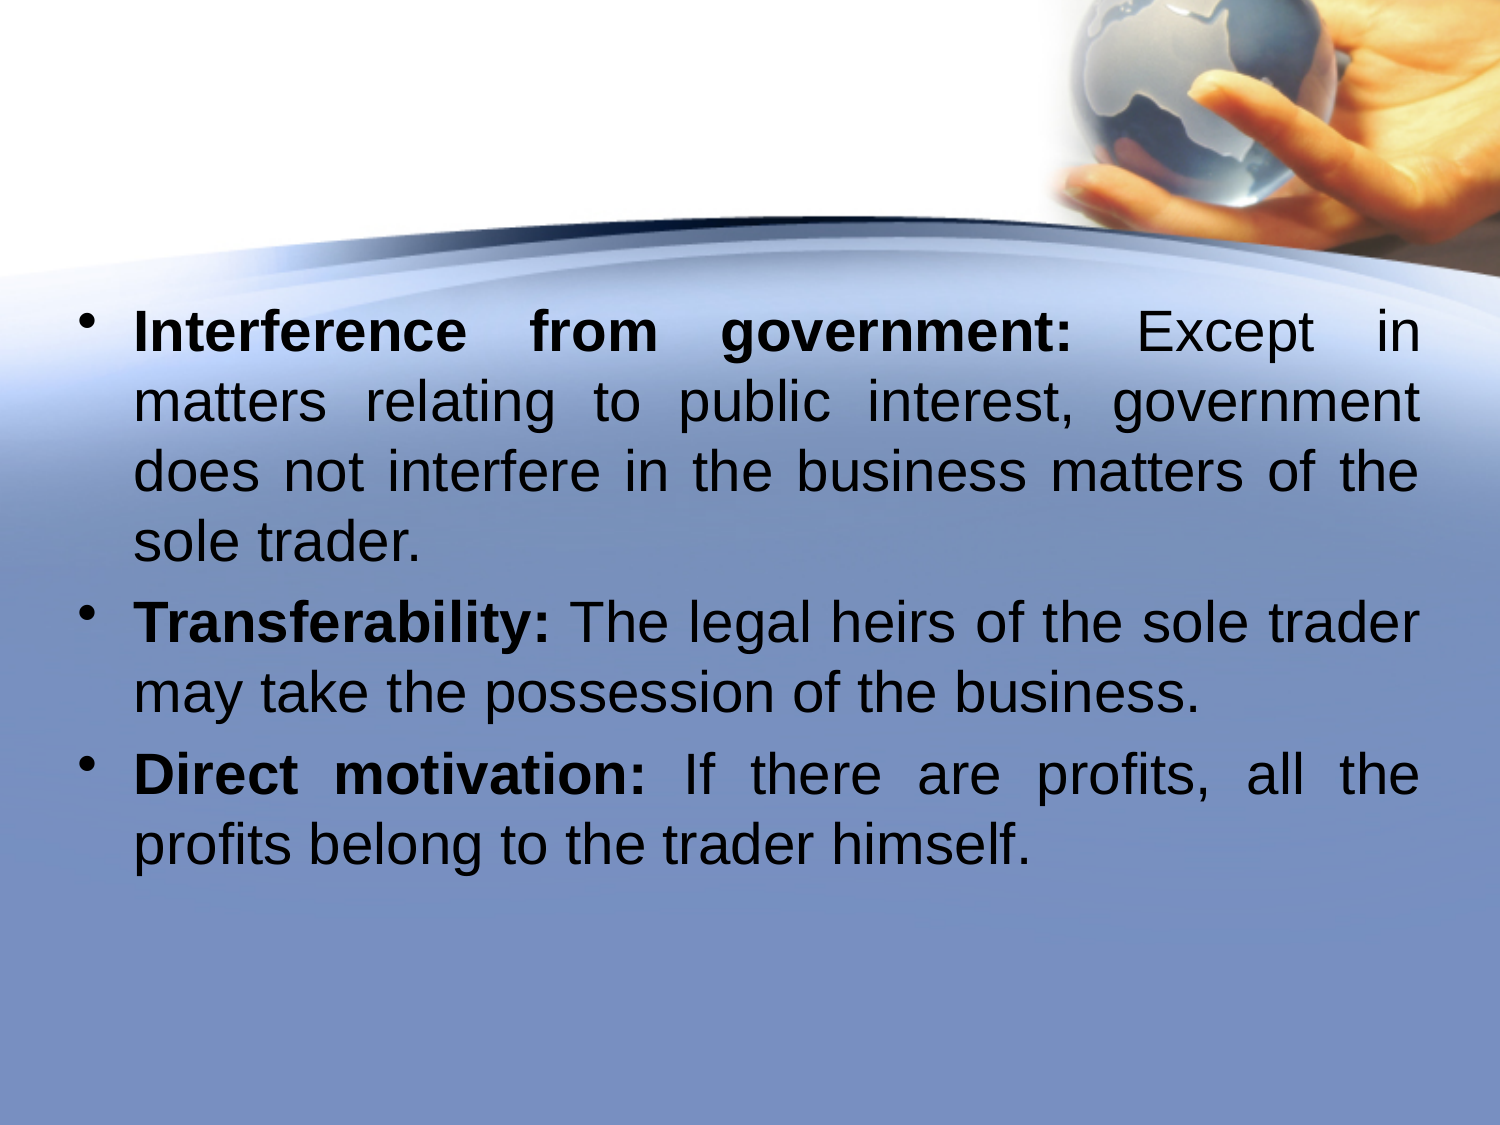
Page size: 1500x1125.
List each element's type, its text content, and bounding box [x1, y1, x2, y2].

picture [0, 0, 1500, 1125]
list Interference from government: Except in matters relating to public interest, government does not interfere in the business matters of the sole trader. Transferability: The legal heirs of the sole trader may take the possession of the business. Direct motivation: If there are profits, all the profits belong to the trader himself. [62, 285, 1438, 1023]
